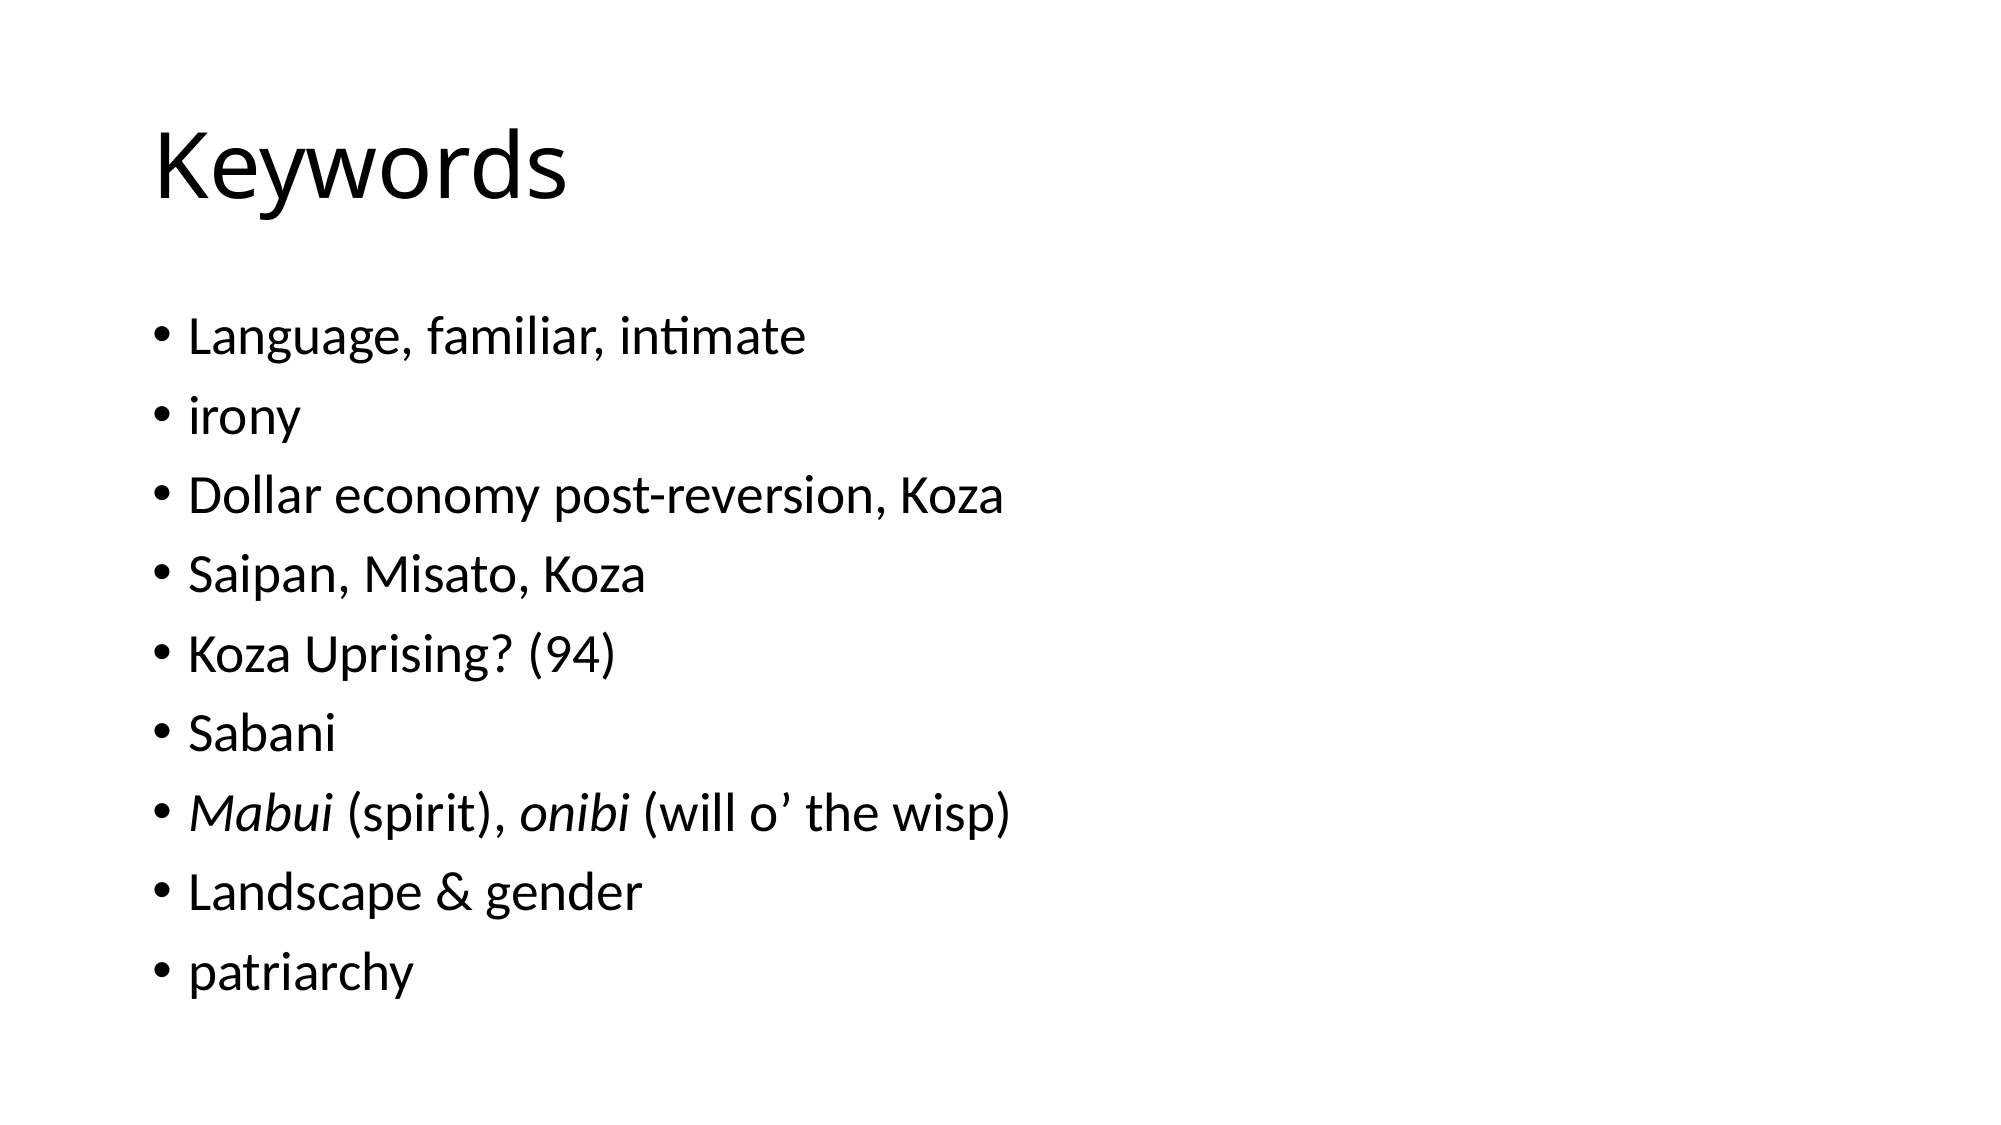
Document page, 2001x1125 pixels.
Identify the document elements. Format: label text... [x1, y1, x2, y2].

list Language, familiar, intimate irony Dollar economy post-reversion, Koza Saipan, Misato, Koza Koza Uprising? (94) Sabani Mabui (spirit), onibi (will o’ the wisp) Landscape & gender patriarchy [137, 299, 1863, 1014]
title Keywords [137, 59, 1863, 278]
